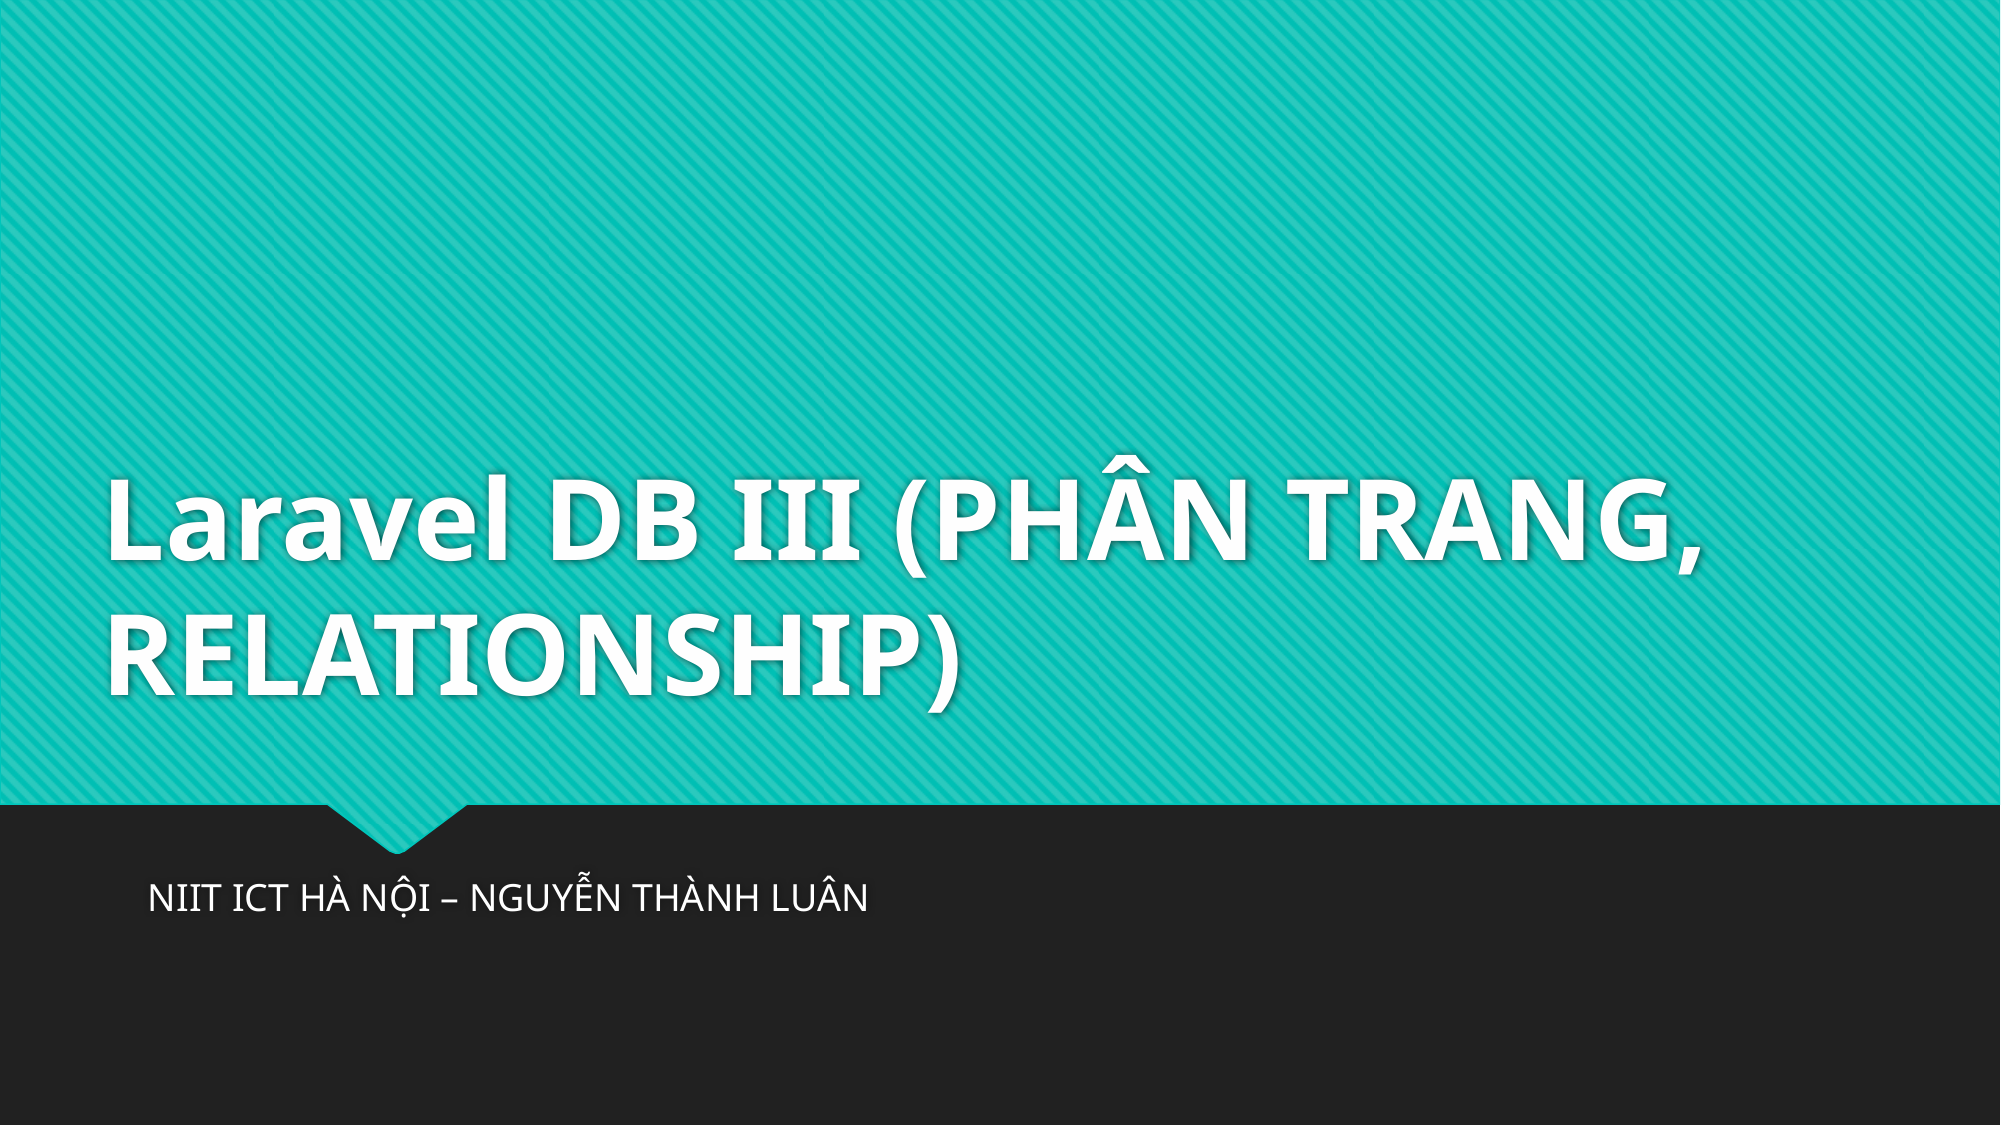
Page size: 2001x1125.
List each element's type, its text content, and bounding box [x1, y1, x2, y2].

title Laravel DB III (PHÂN TRANG, RELATIONSHIP) [86, 93, 1868, 726]
subtitle NIIT ICT HÀ NỘI – NGUYỄN THÀNH LUÂN [132, 866, 1868, 938]
